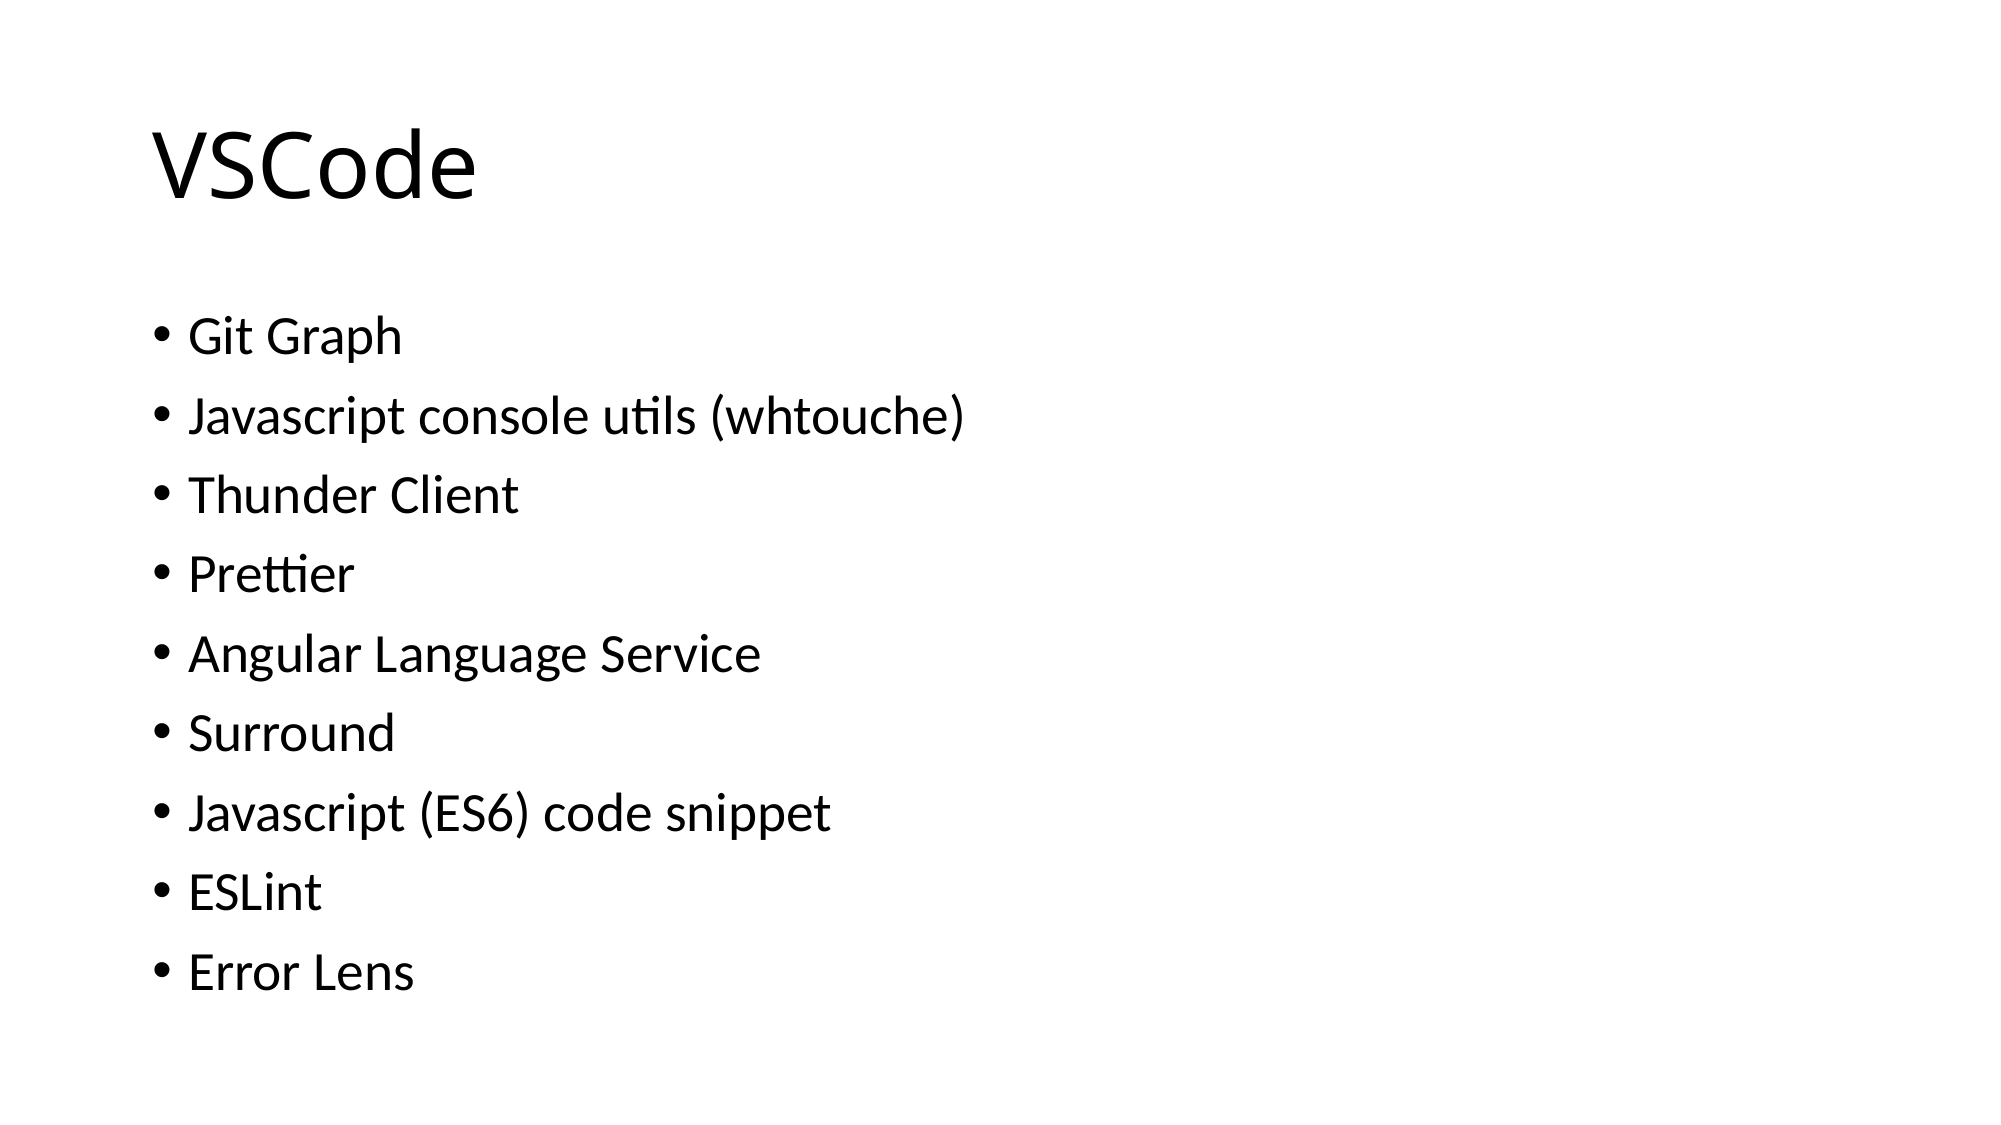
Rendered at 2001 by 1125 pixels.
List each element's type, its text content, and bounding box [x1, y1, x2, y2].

list Git Graph Javascript console utils (whtouche) Thunder Client Prettier Angular Language Service Surround Javascript (ES6) code snippet ESLint Error Lens [137, 299, 1863, 1014]
title VSCode [137, 59, 1863, 278]
